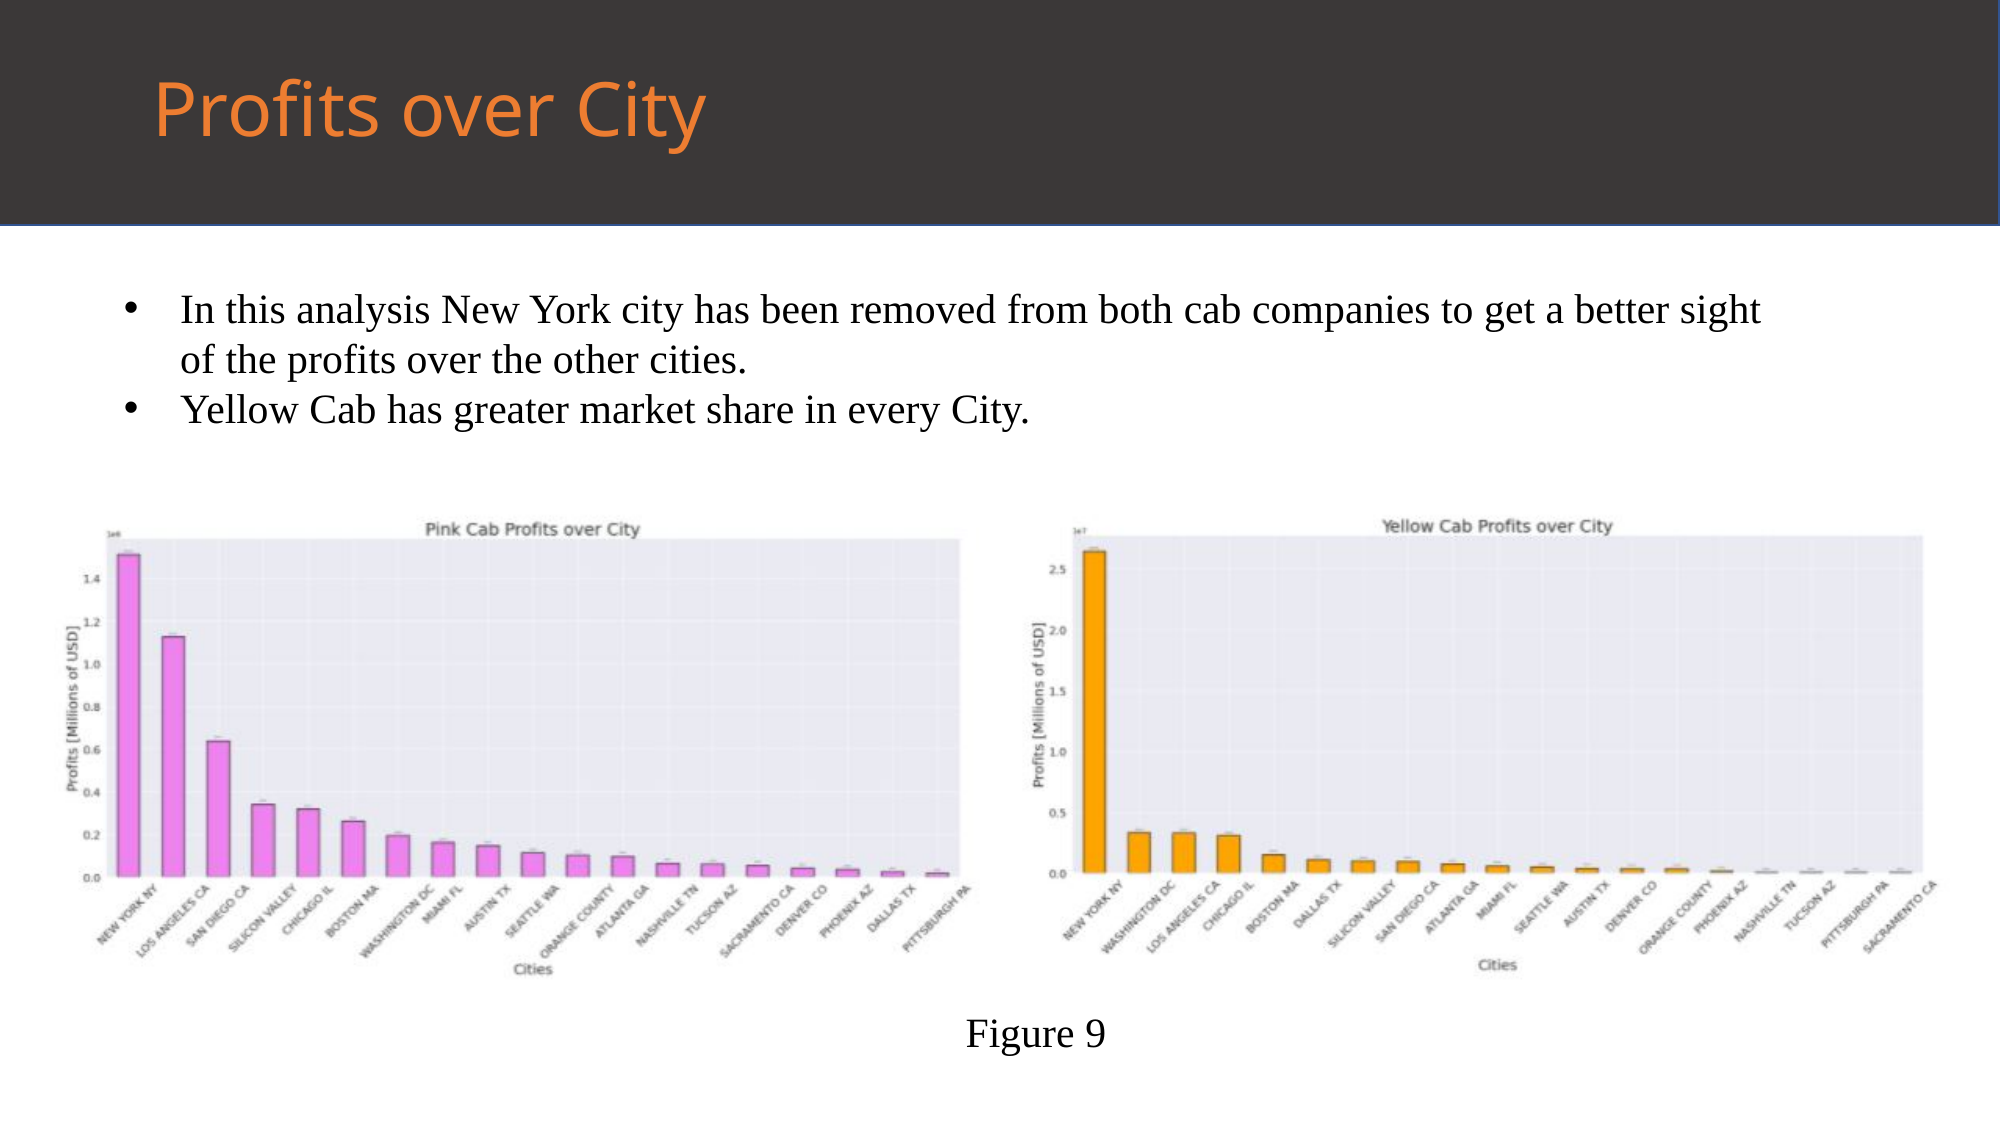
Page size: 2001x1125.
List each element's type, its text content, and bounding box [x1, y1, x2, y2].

text_box [0, 0, 2000, 226]
picture [54, 503, 987, 998]
text_box In this analysis New York city has been removed from both cab companies to get a better sight of the profits over the other cities. Yellow Cab has greater market share in every City. [109, 274, 1793, 440]
text_box Profits over City [137, 19, 1863, 205]
picture [998, 503, 1958, 1000]
text_box Figure 9 [950, 998, 1193, 1064]
